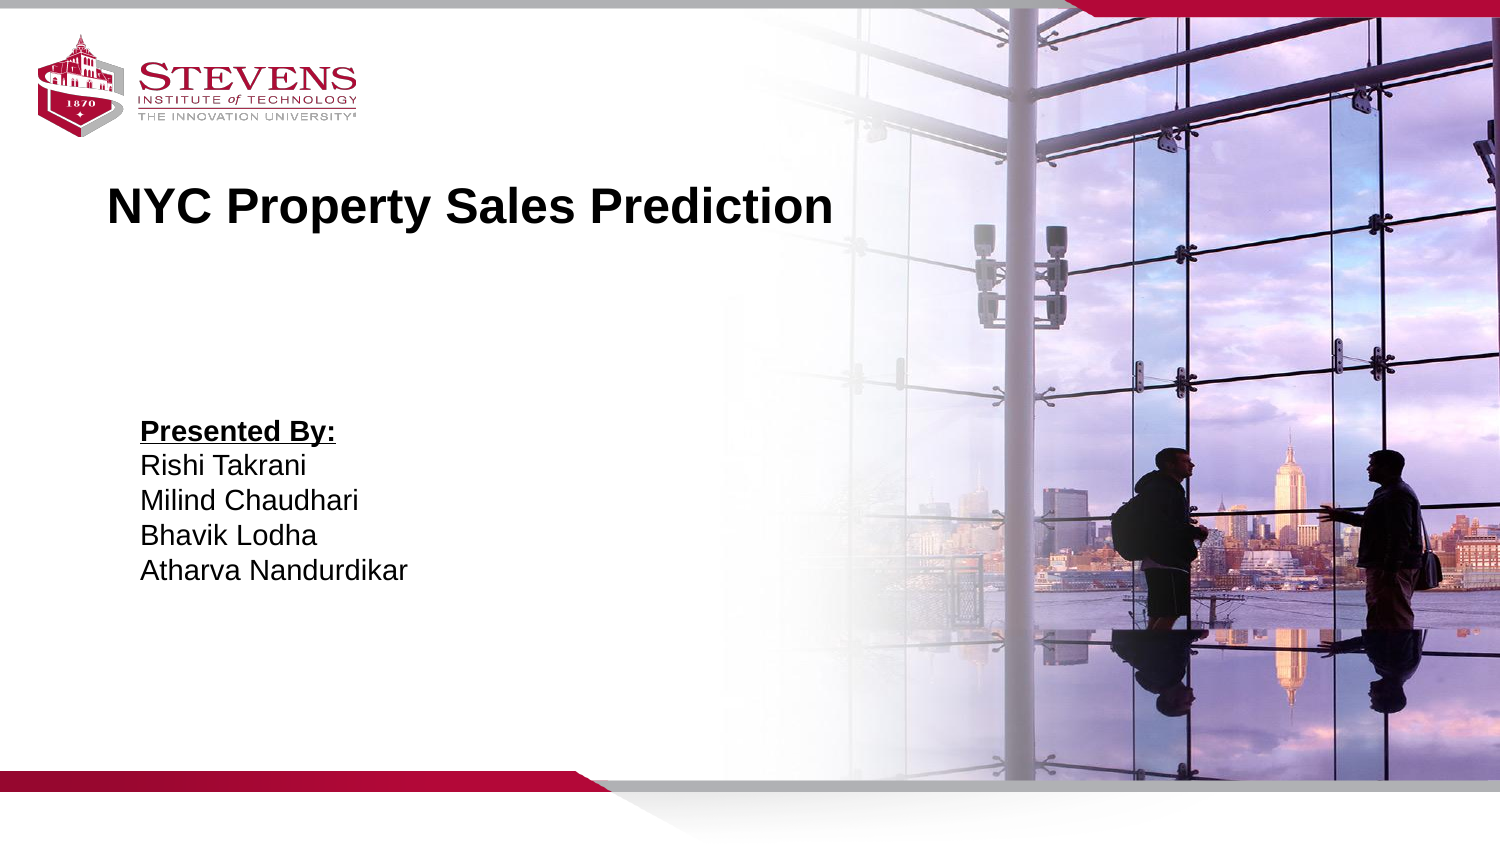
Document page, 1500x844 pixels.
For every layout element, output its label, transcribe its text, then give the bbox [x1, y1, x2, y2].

text_box NYC Property Sales Prediction [91, 158, 942, 331]
text_box Presented By: Rishi Takrani Milind Chaudhari Bhavik Lodha Atharva Nandurdikar [125, 396, 872, 701]
picture [0, 0, 1500, 844]
